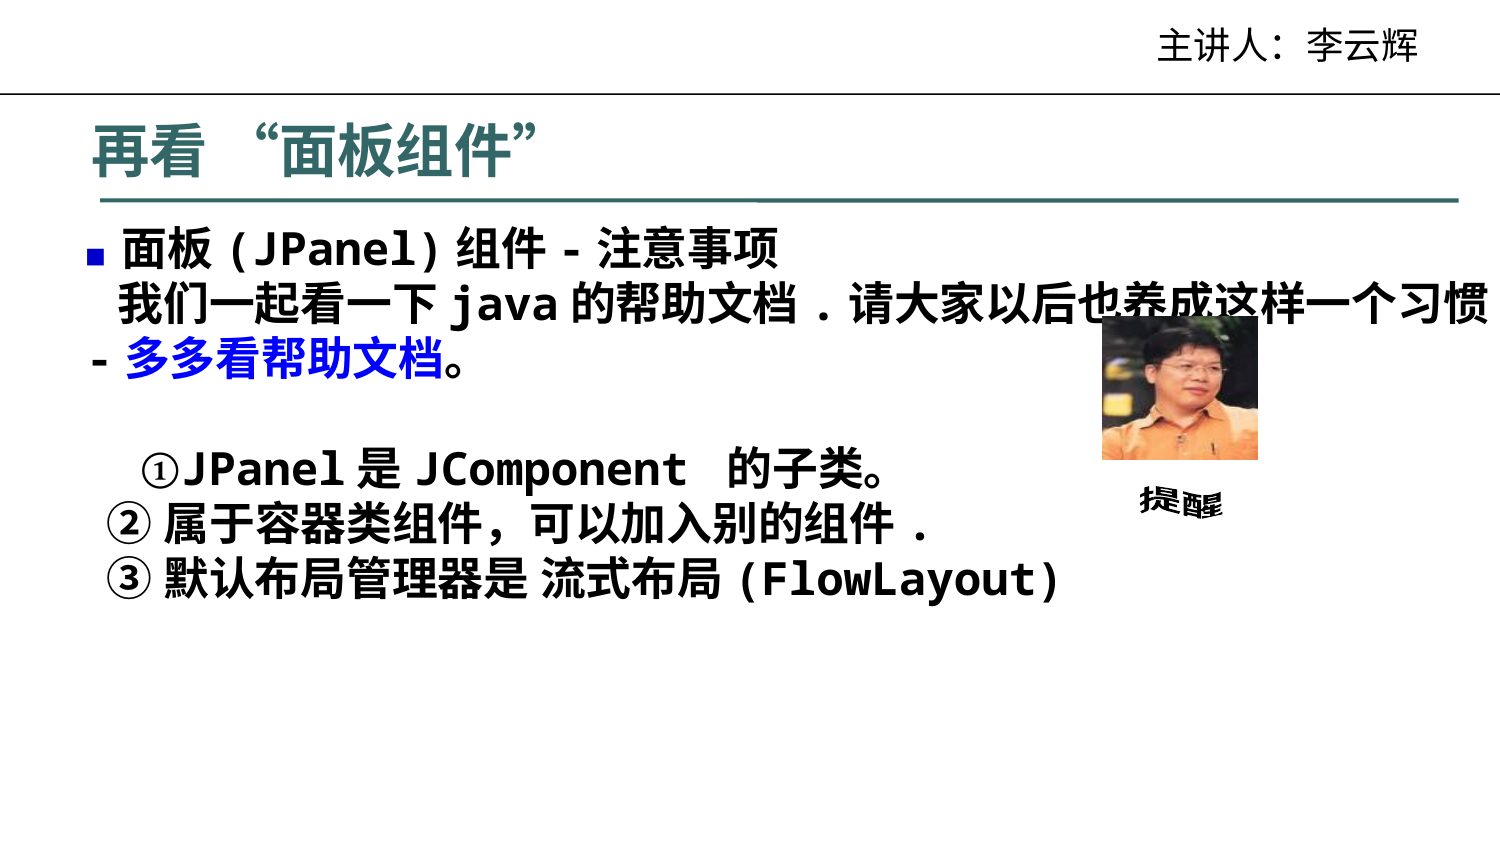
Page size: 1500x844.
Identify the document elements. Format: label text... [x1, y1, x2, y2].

picture [1101, 316, 1259, 460]
text_box 再看 “面板组件” [76, 111, 1412, 192]
text_box ■ 面板(JPanel)组件-注意事项 我们一起看一下java的帮助文档.请大家以后也养成这样一个习惯 -多多看帮助文档。 ①JPanel是JComponent 的子类。 ②属于容器类组件，可以加入别的组件. ③默认布局管理器是 流式布局(FlowLayout) [70, 212, 1500, 667]
